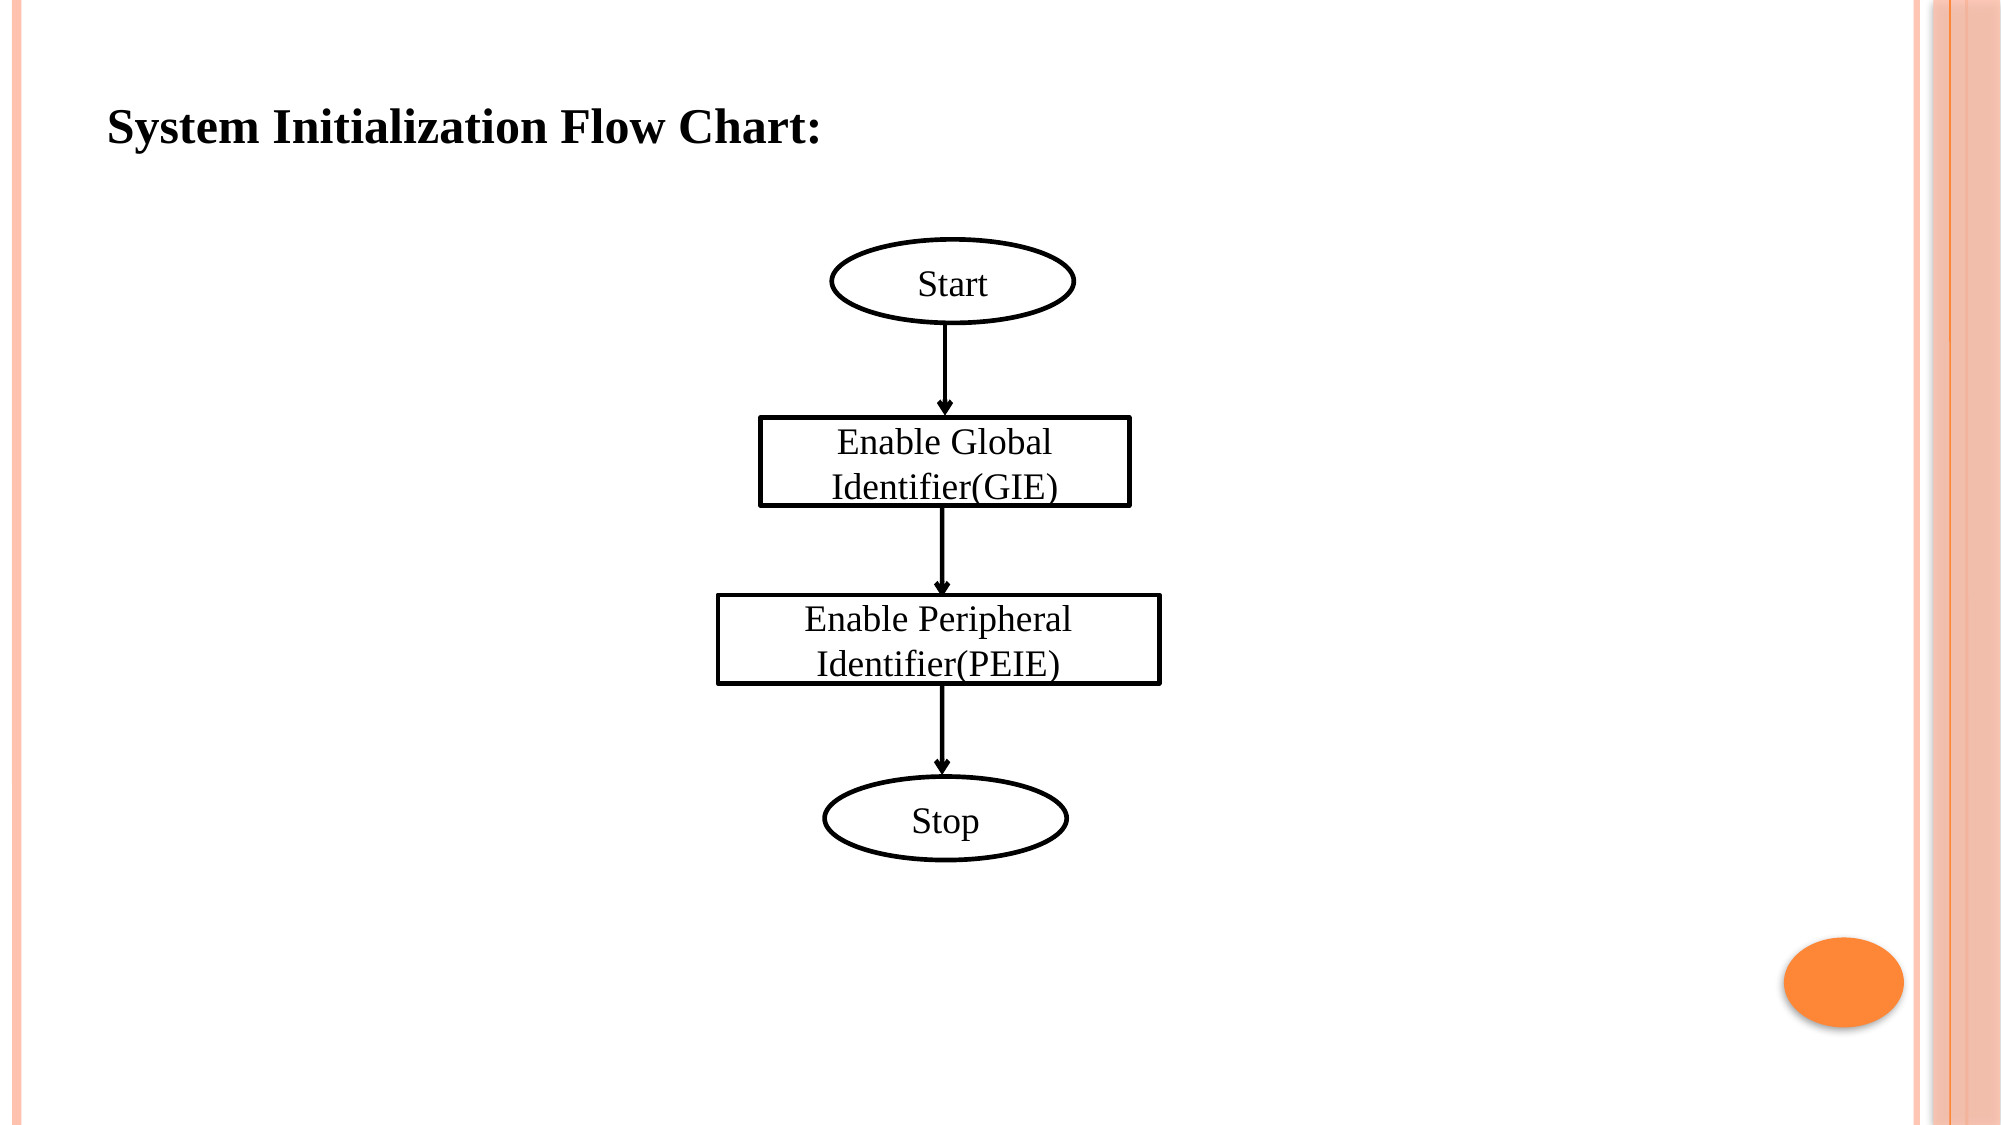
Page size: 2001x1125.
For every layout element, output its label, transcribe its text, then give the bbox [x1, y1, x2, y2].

text_box Enable Global Identifier(GIE) [759, 415, 1131, 508]
text_box Stop [822, 774, 1069, 863]
text_box Enable Peripheral Identifier(PEIE) [716, 593, 1161, 686]
text_box System Initialization Flow Chart: [92, 85, 847, 161]
text_box Start [829, 237, 1076, 326]
